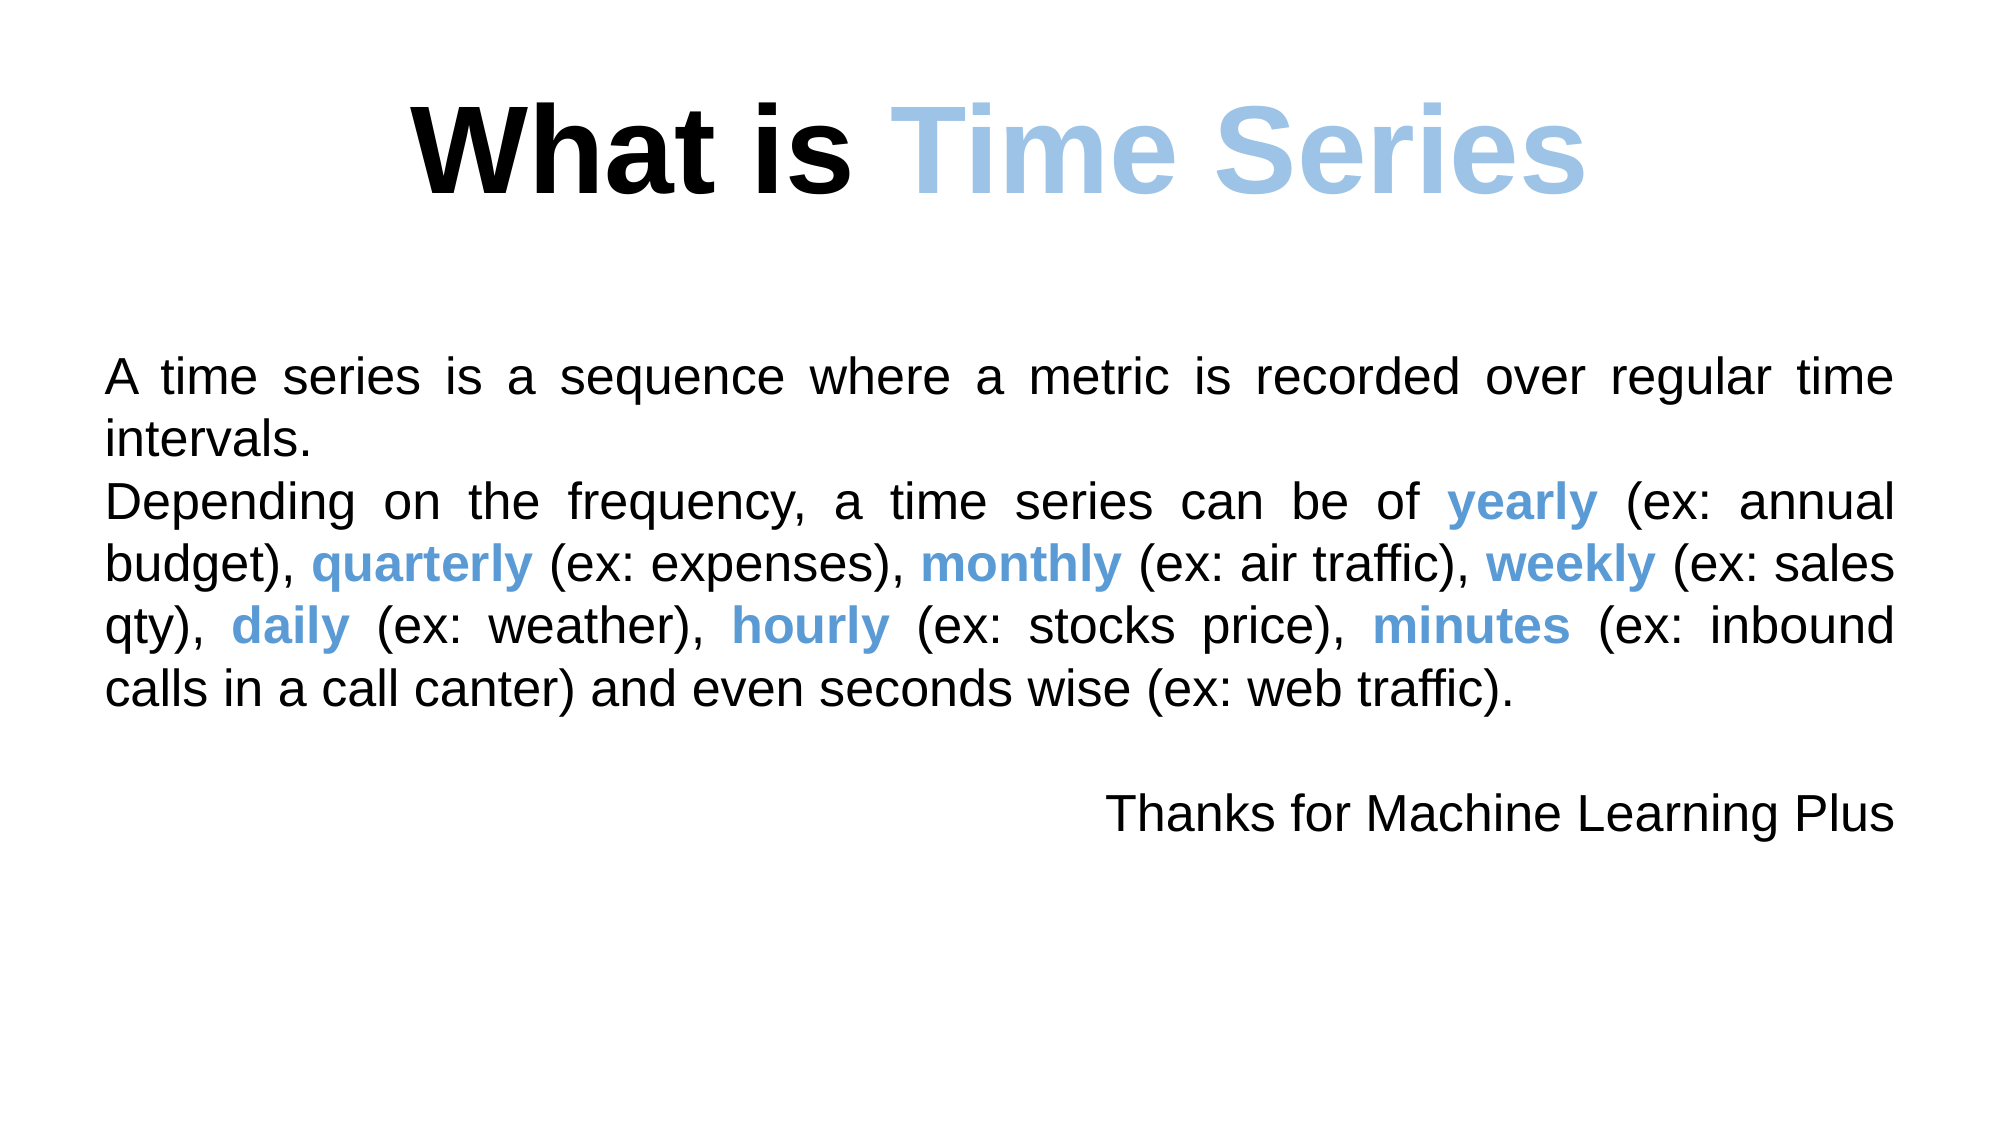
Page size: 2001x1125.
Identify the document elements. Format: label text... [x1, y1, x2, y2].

text_box A time series is a sequence where a metric is recorded over regular time intervals. Depending on the frequency, a time series can be of yearly (ex: annual budget), quarterly (ex: expenses), monthly (ex: air traffic), weekly (ex: sales qty), daily (ex: weather), hourly (ex: stocks price), minutes (ex: inbound calls in a call canter) and even seconds wise (ex: web traffic). Thanks for Machine Learning Plus [89, 334, 1911, 850]
text_box What is Time Series [0, 61, 2000, 227]
